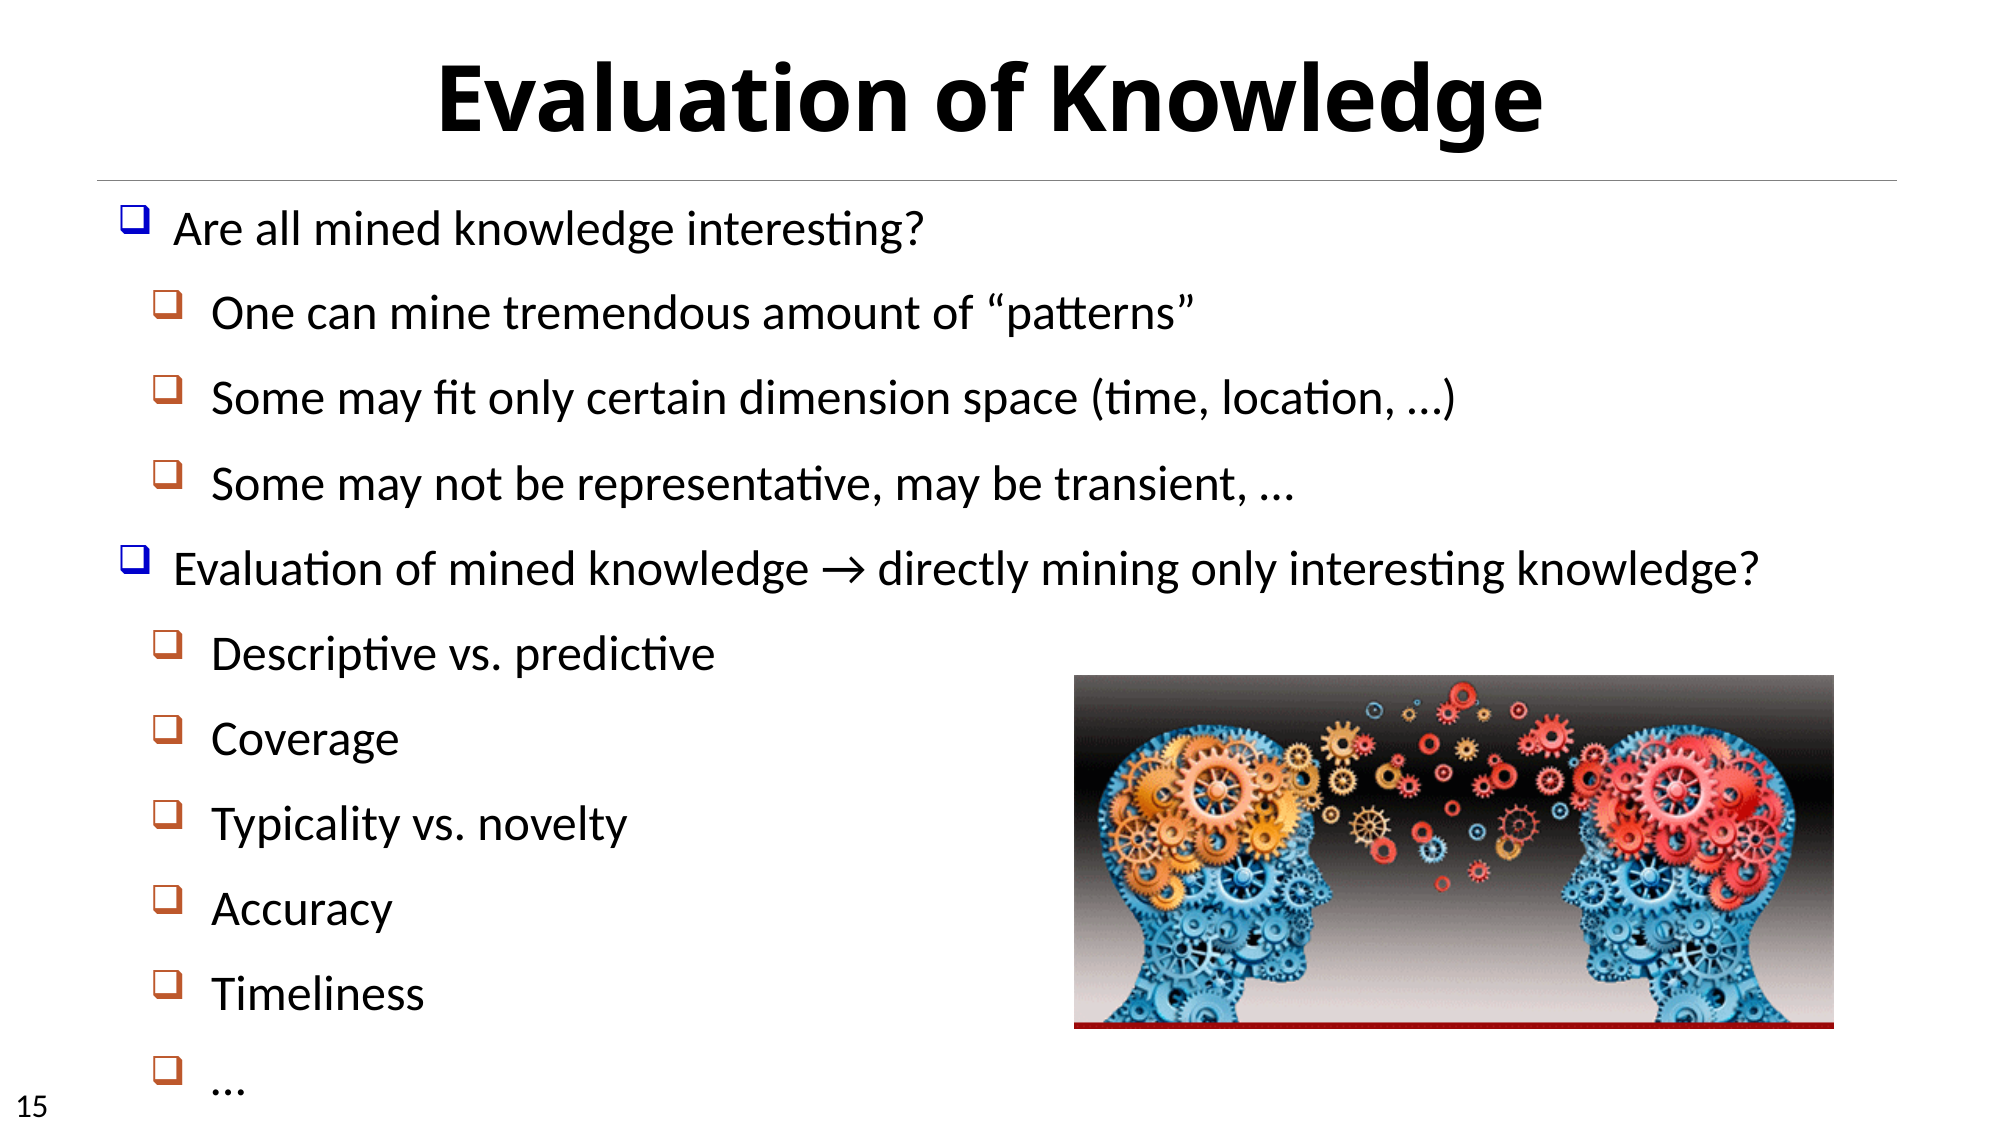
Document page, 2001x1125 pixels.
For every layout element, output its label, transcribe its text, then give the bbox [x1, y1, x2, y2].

title Evaluation of Knowledge [57, 36, 1923, 158]
picture [1073, 674, 1834, 1029]
list Are all mined knowledge interesting? One can mine tremendous amount of “patterns” Some may fit only certain dimension space (time, location, …) Some may not be representative, may be transient, … Evaluation of mined knowledge → directly mining only interesting knowledge? Descriptive vs. predictive Coverage Typicality vs. novelty Accuracy Timeliness … [102, 187, 1887, 1050]
